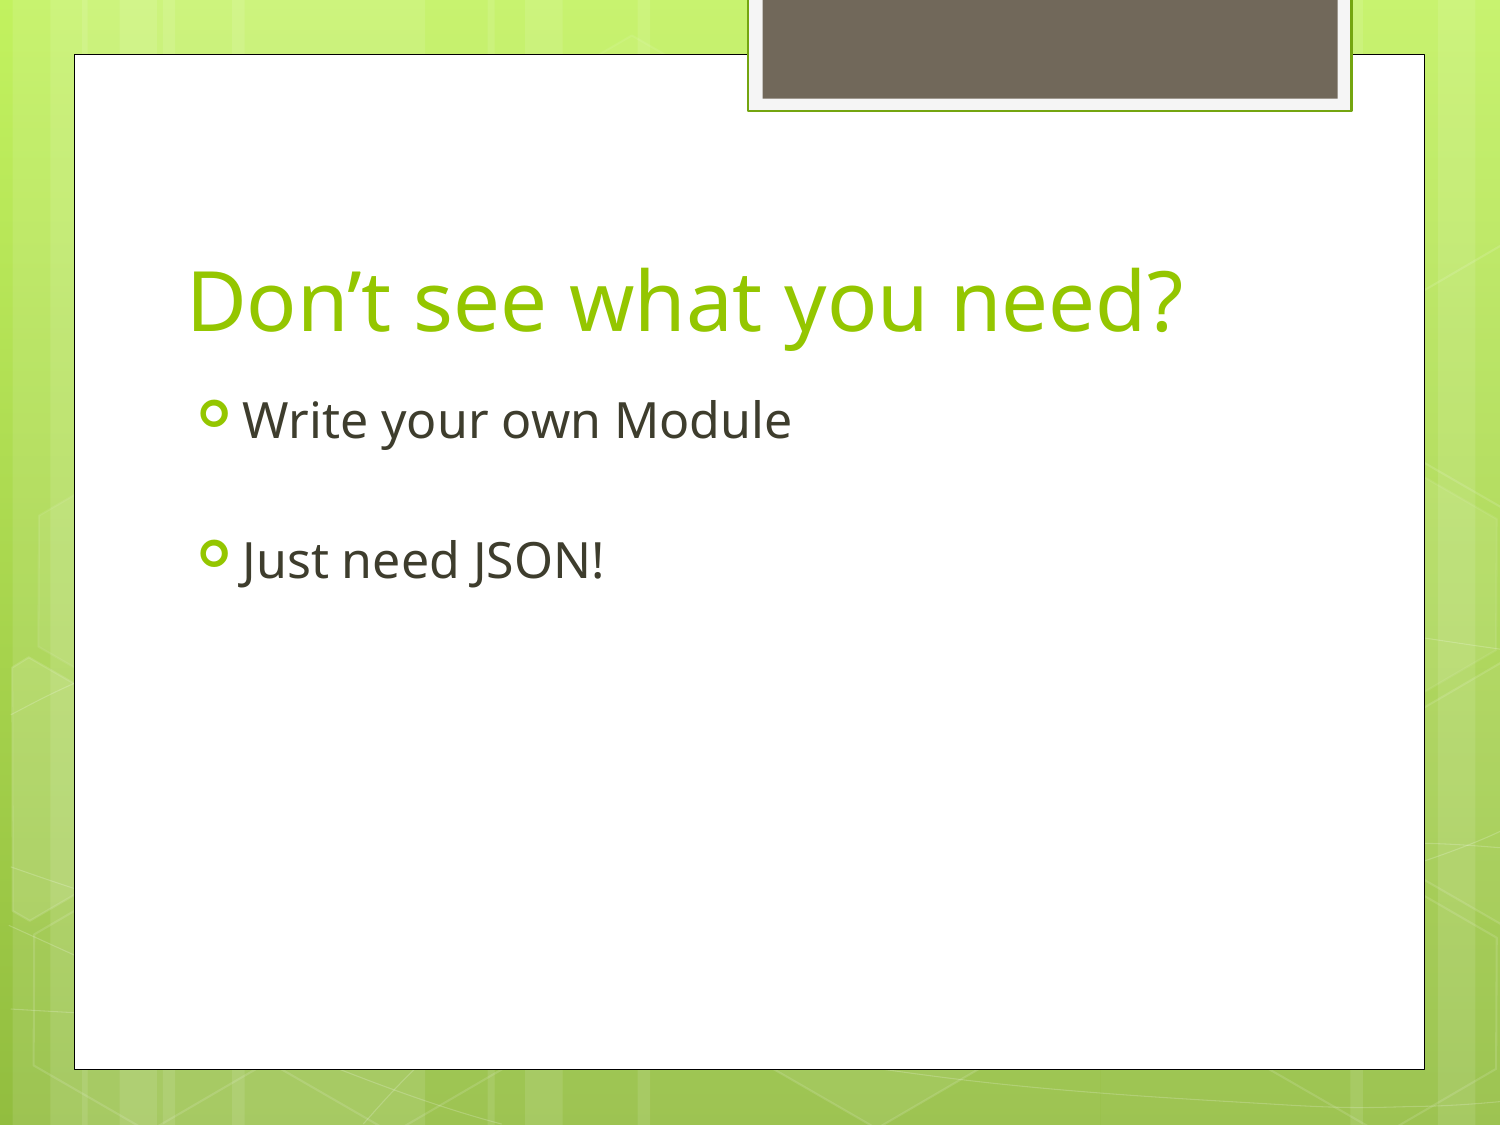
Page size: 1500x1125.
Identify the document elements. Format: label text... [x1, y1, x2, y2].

title Don’t see what you need? [171, 168, 1324, 357]
list Write your own Module Just need JSON! [171, 381, 1283, 957]
